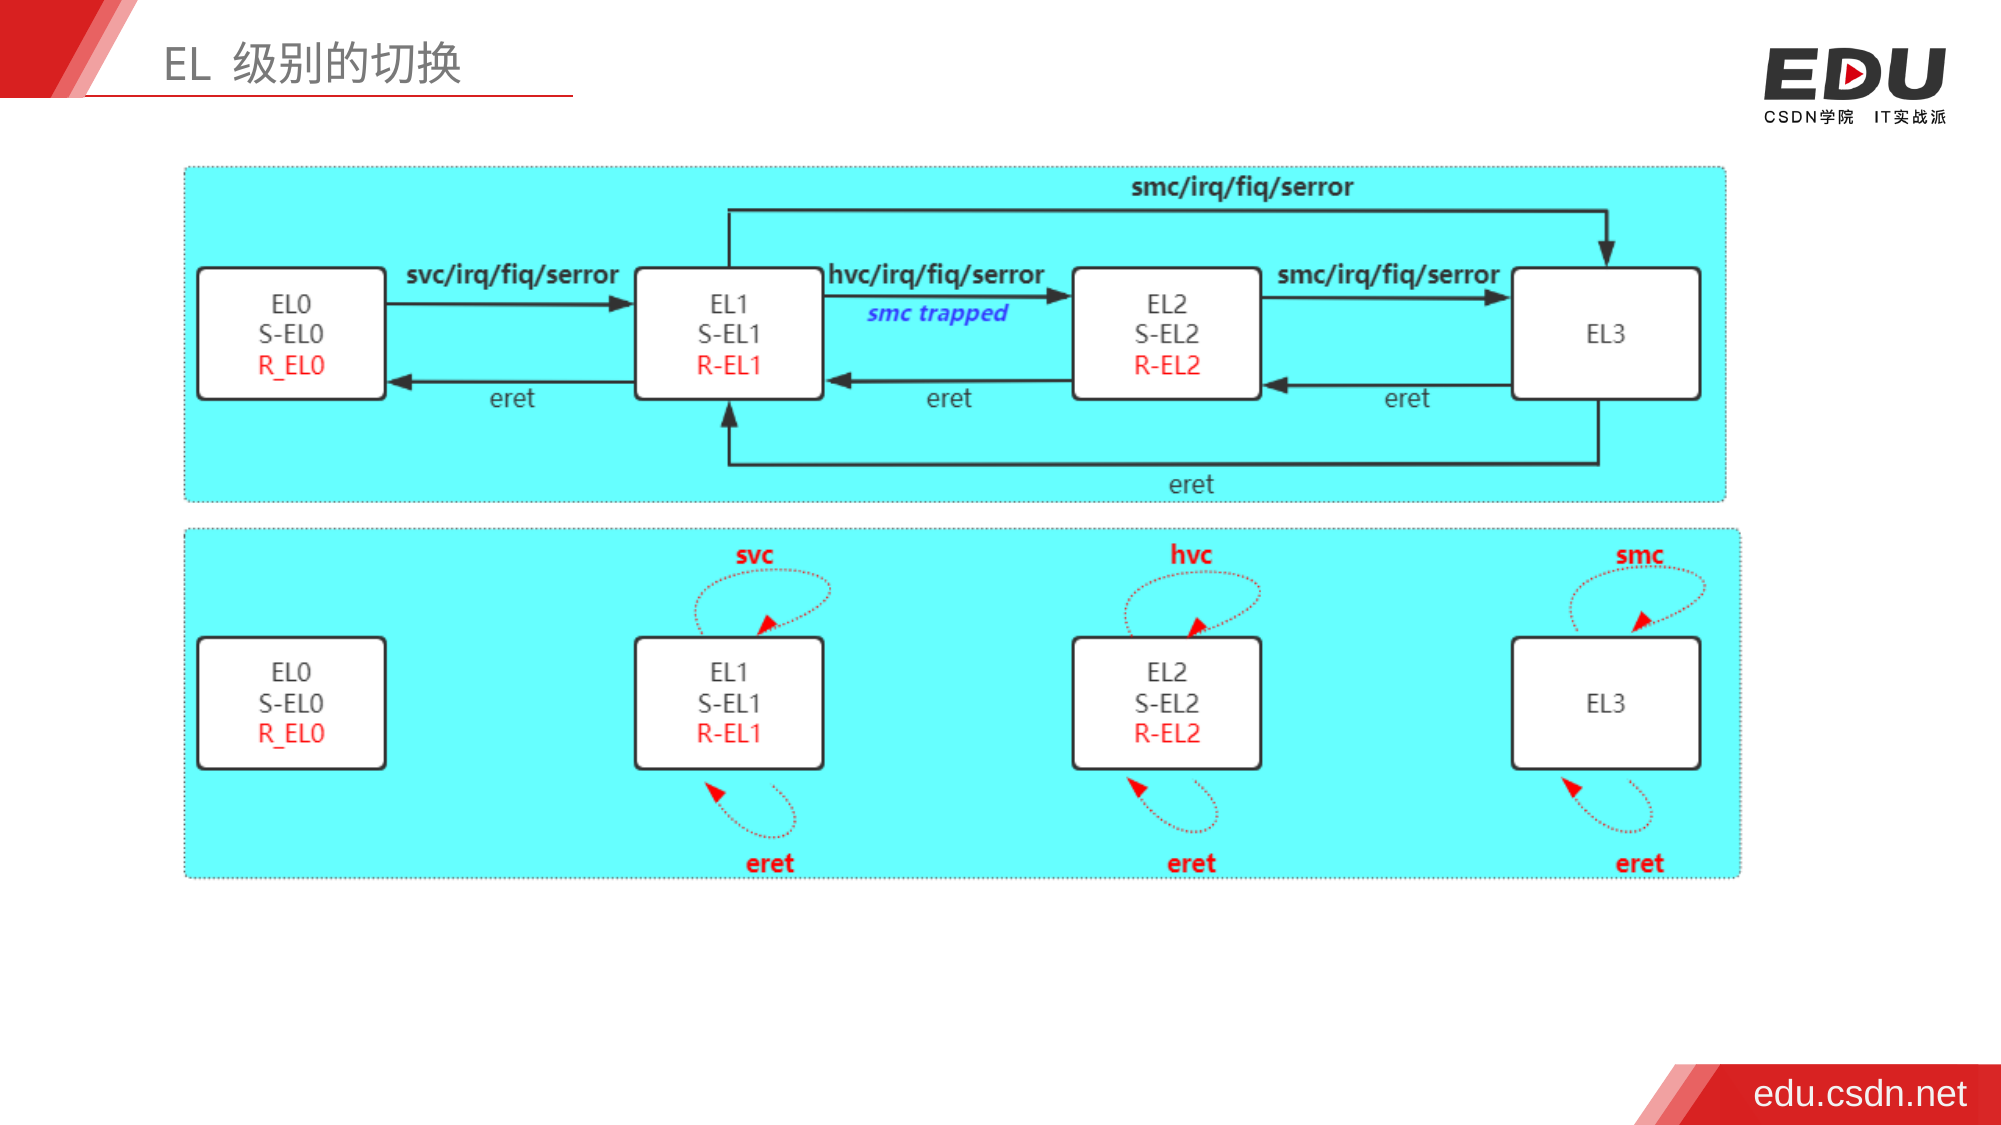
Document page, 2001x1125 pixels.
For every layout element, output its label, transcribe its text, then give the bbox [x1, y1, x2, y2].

picture [1761, 42, 1948, 128]
text_box EL 级别的切换 [154, 0, 618, 98]
picture [172, 160, 1755, 893]
